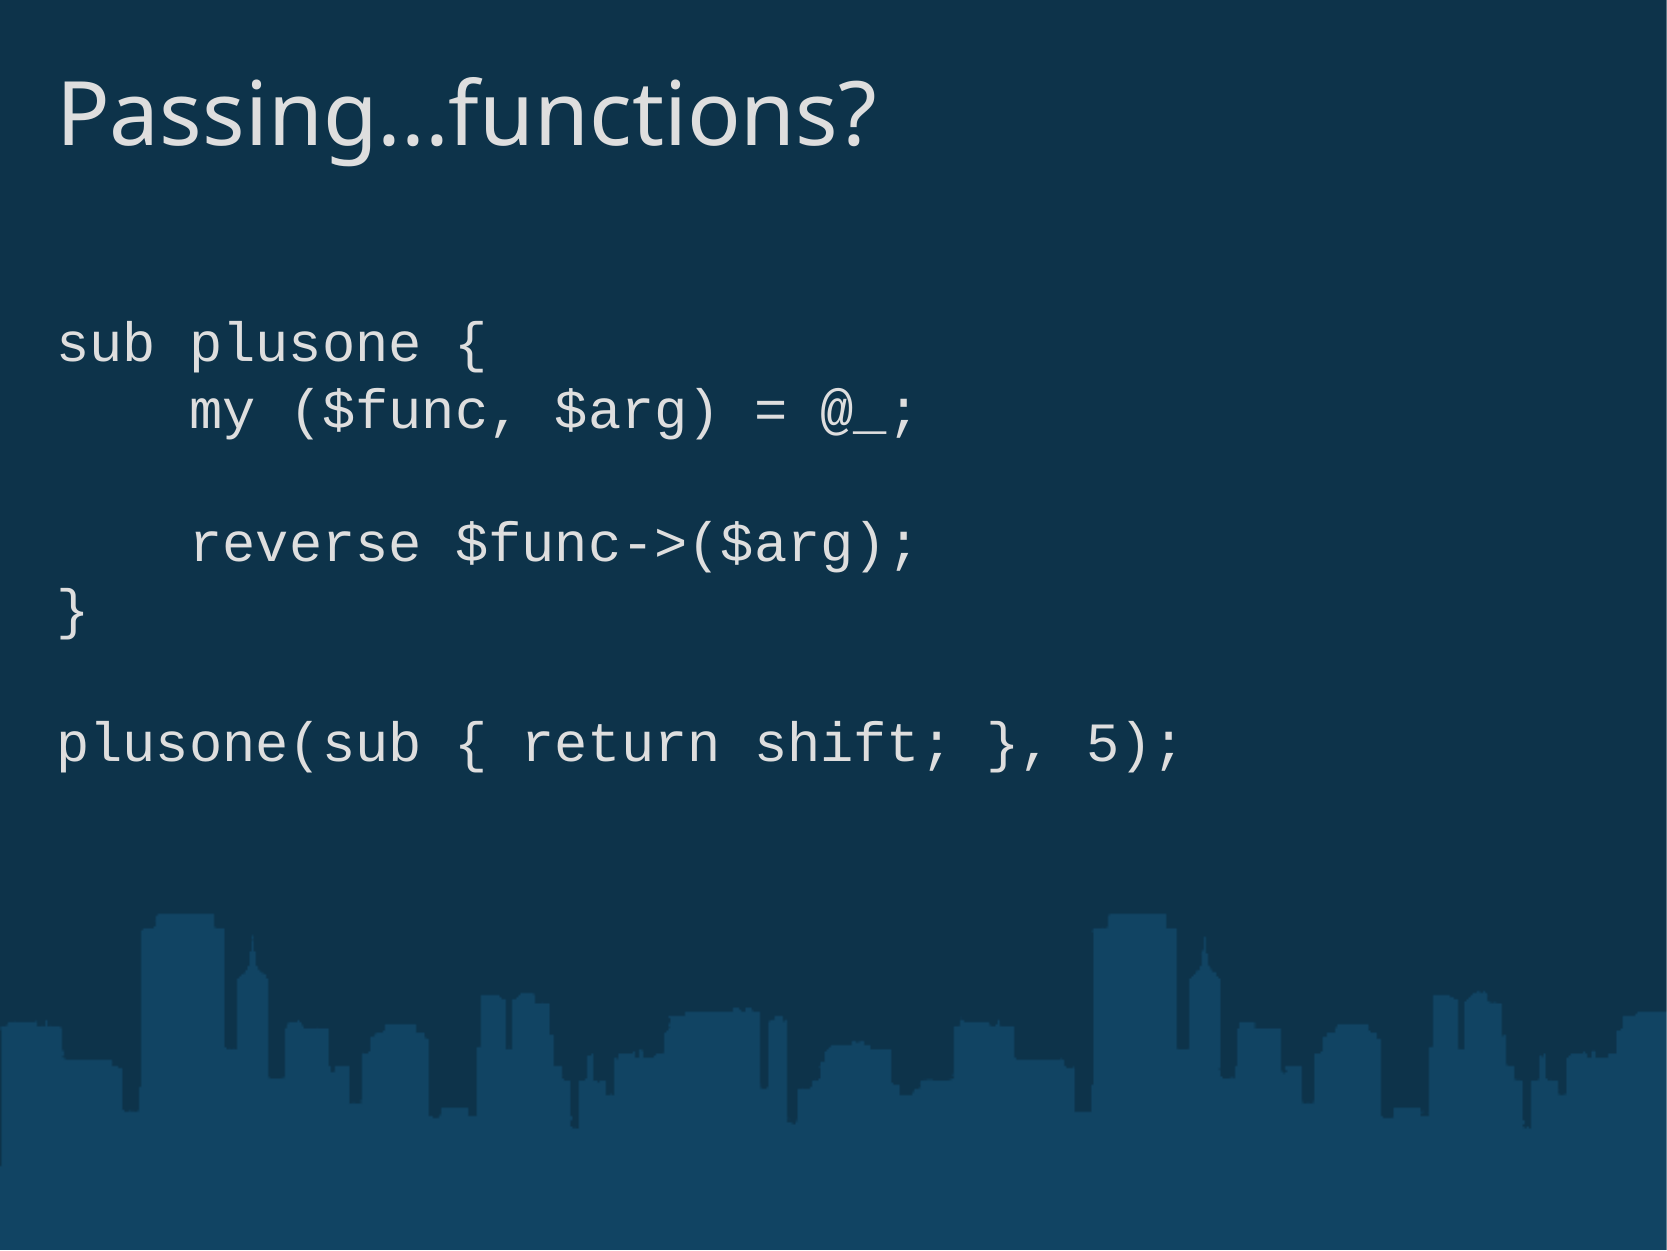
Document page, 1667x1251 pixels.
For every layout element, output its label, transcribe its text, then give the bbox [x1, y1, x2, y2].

list sub plusone { my ($func, $arg) = @_; reverse $func->($arg); } plusone(sub { return shift; }, 5); [50, 300, 1630, 1213]
picture [0, 0, 1667, 1250]
title Passing...functions? [50, 50, 1630, 213]
